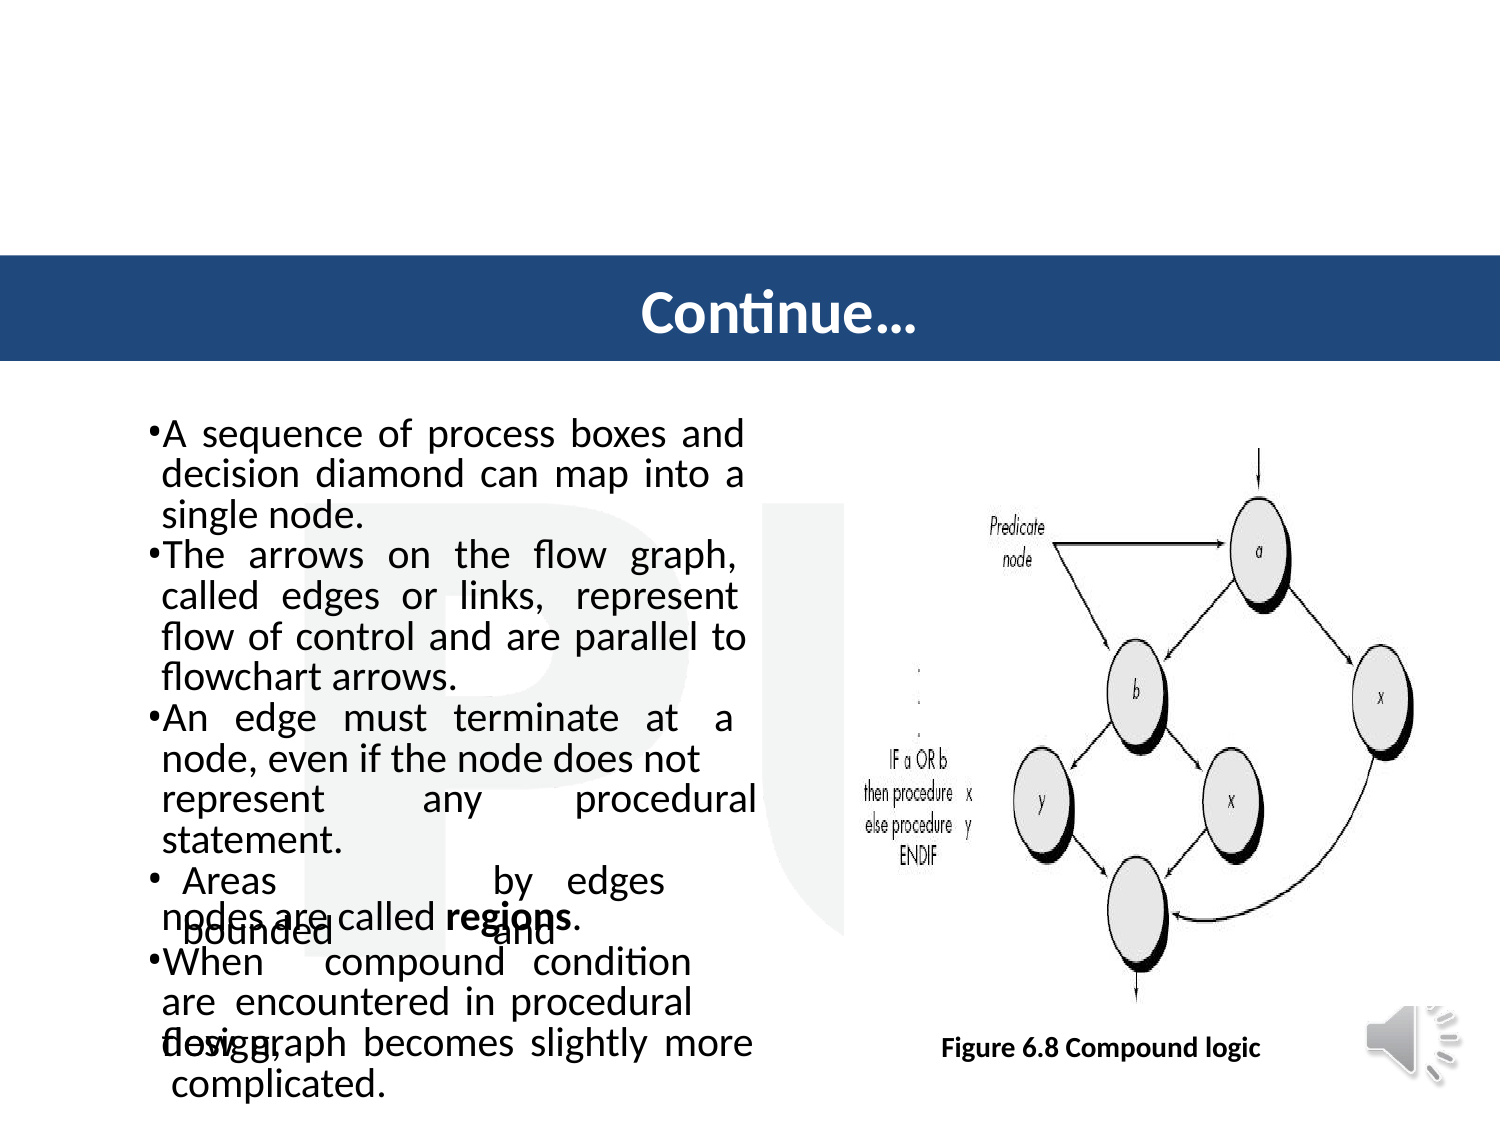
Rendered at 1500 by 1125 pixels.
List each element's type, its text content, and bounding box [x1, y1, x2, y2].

picture [844, 420, 1460, 1006]
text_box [304, 503, 1465, 1090]
text_box Areas bounded [144, 850, 299, 890]
text_box statement. [159, 809, 299, 850]
text_box nodes are called regions. When compound condition are encountered in procedural design, [144, 890, 299, 1065]
text_box represent any [159, 769, 299, 809]
list A sequence of process boxes and decision diamond can map into a single node. The arrows on the flow graph, called edges or links, represent flow of control and are parallel to flowchart arrows. An edge must terminate at a node, even if the node does not [144, 403, 762, 850]
text_box [0, 255, 1500, 361]
text_box flow graph becomes slightly more complicated. [159, 1012, 761, 1106]
title Continue… [639, 268, 924, 459]
